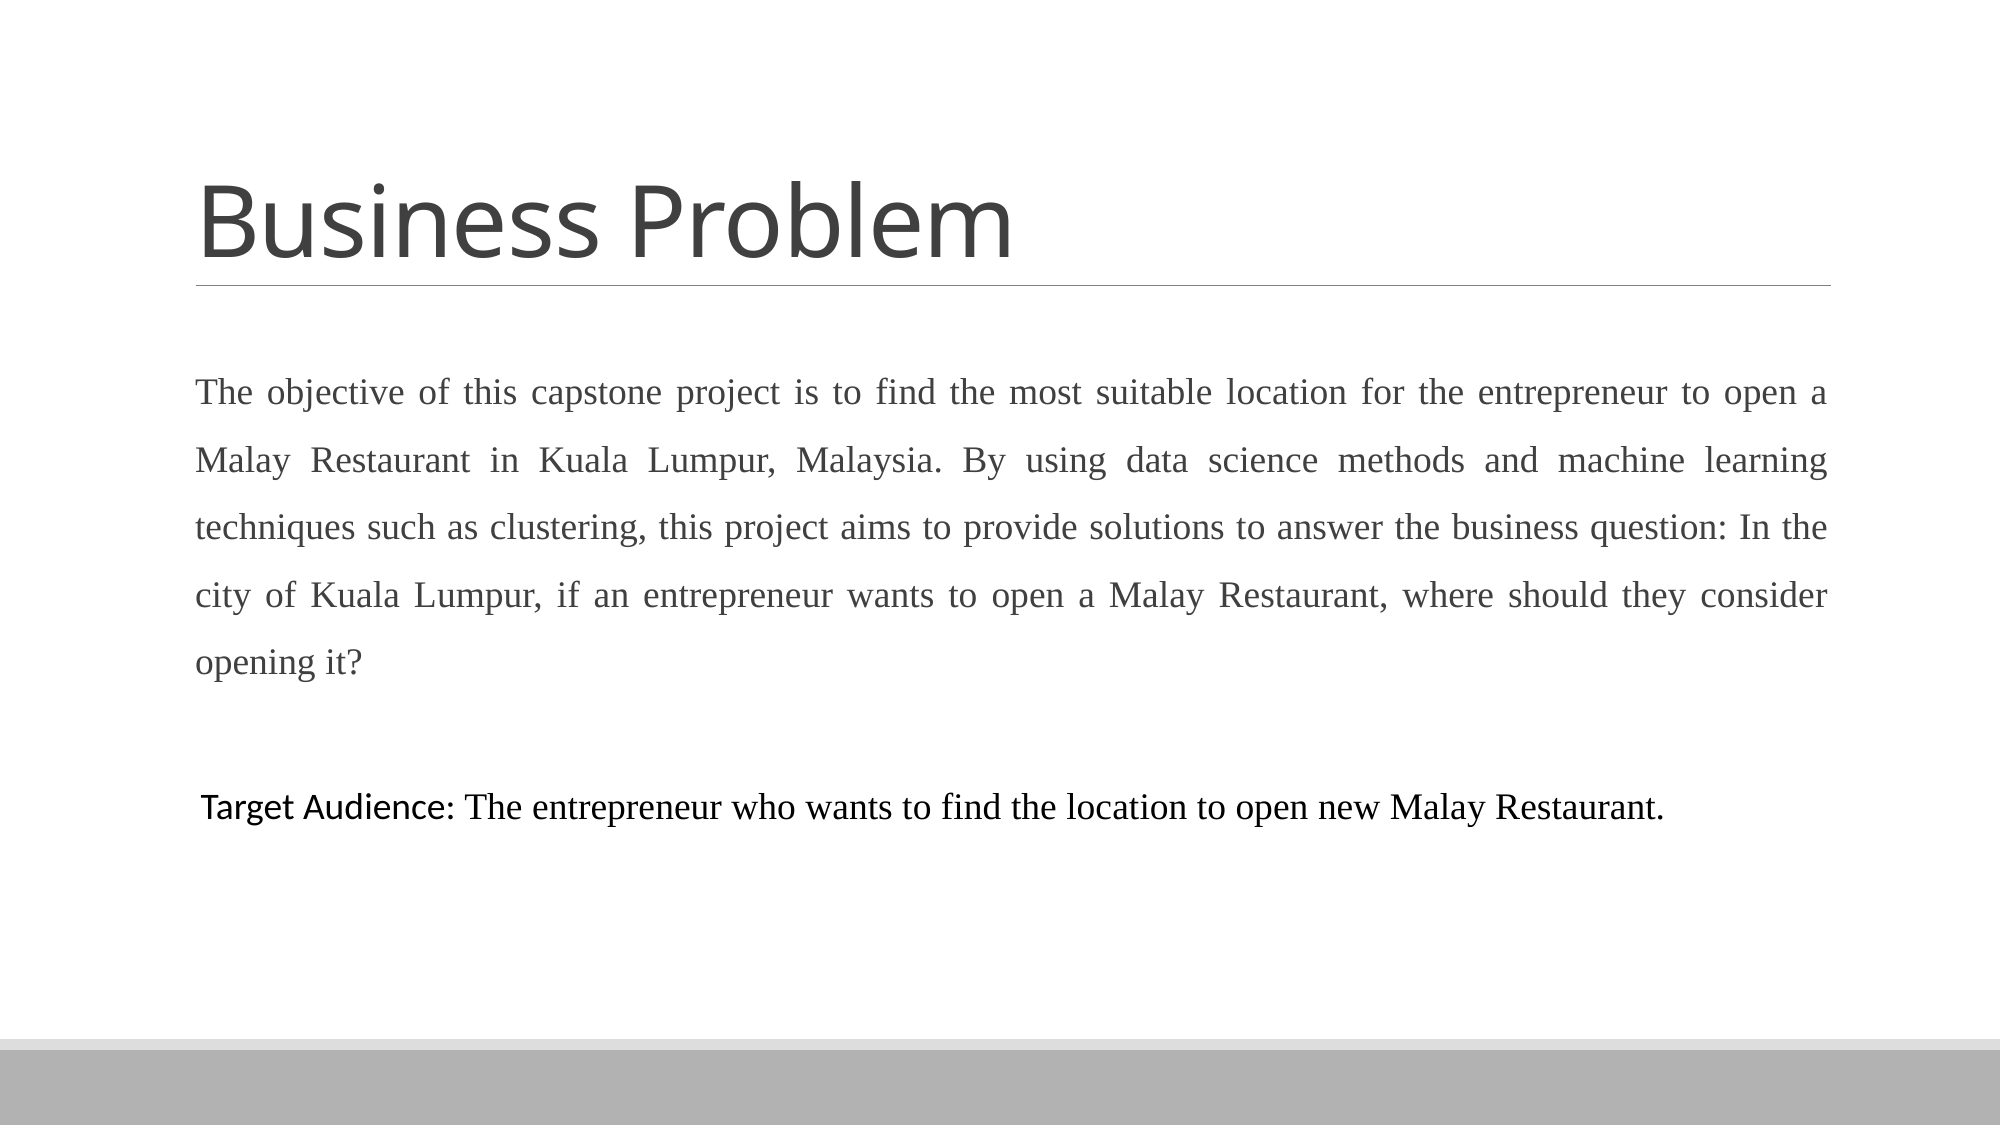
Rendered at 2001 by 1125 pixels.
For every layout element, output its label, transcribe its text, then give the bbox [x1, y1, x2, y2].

list The objective of this capstone project is to find the most suitable location for the entrepreneur to open a Malay Restaurant in Kuala Lumpur, Malaysia. By using data science methods and machine learning techniques such as clustering, this project aims to provide solutions to answer the business question: In the city of Kuala Lumpur, if an entrepreneur wants to open a Malay Restaurant, where should they consider opening it? [180, 337, 1830, 998]
title Business Problem [180, 47, 1830, 285]
text_box Target Audience: The entrepreneur who wants to find the location to open new Malay Restaurant. [185, 774, 1682, 880]
